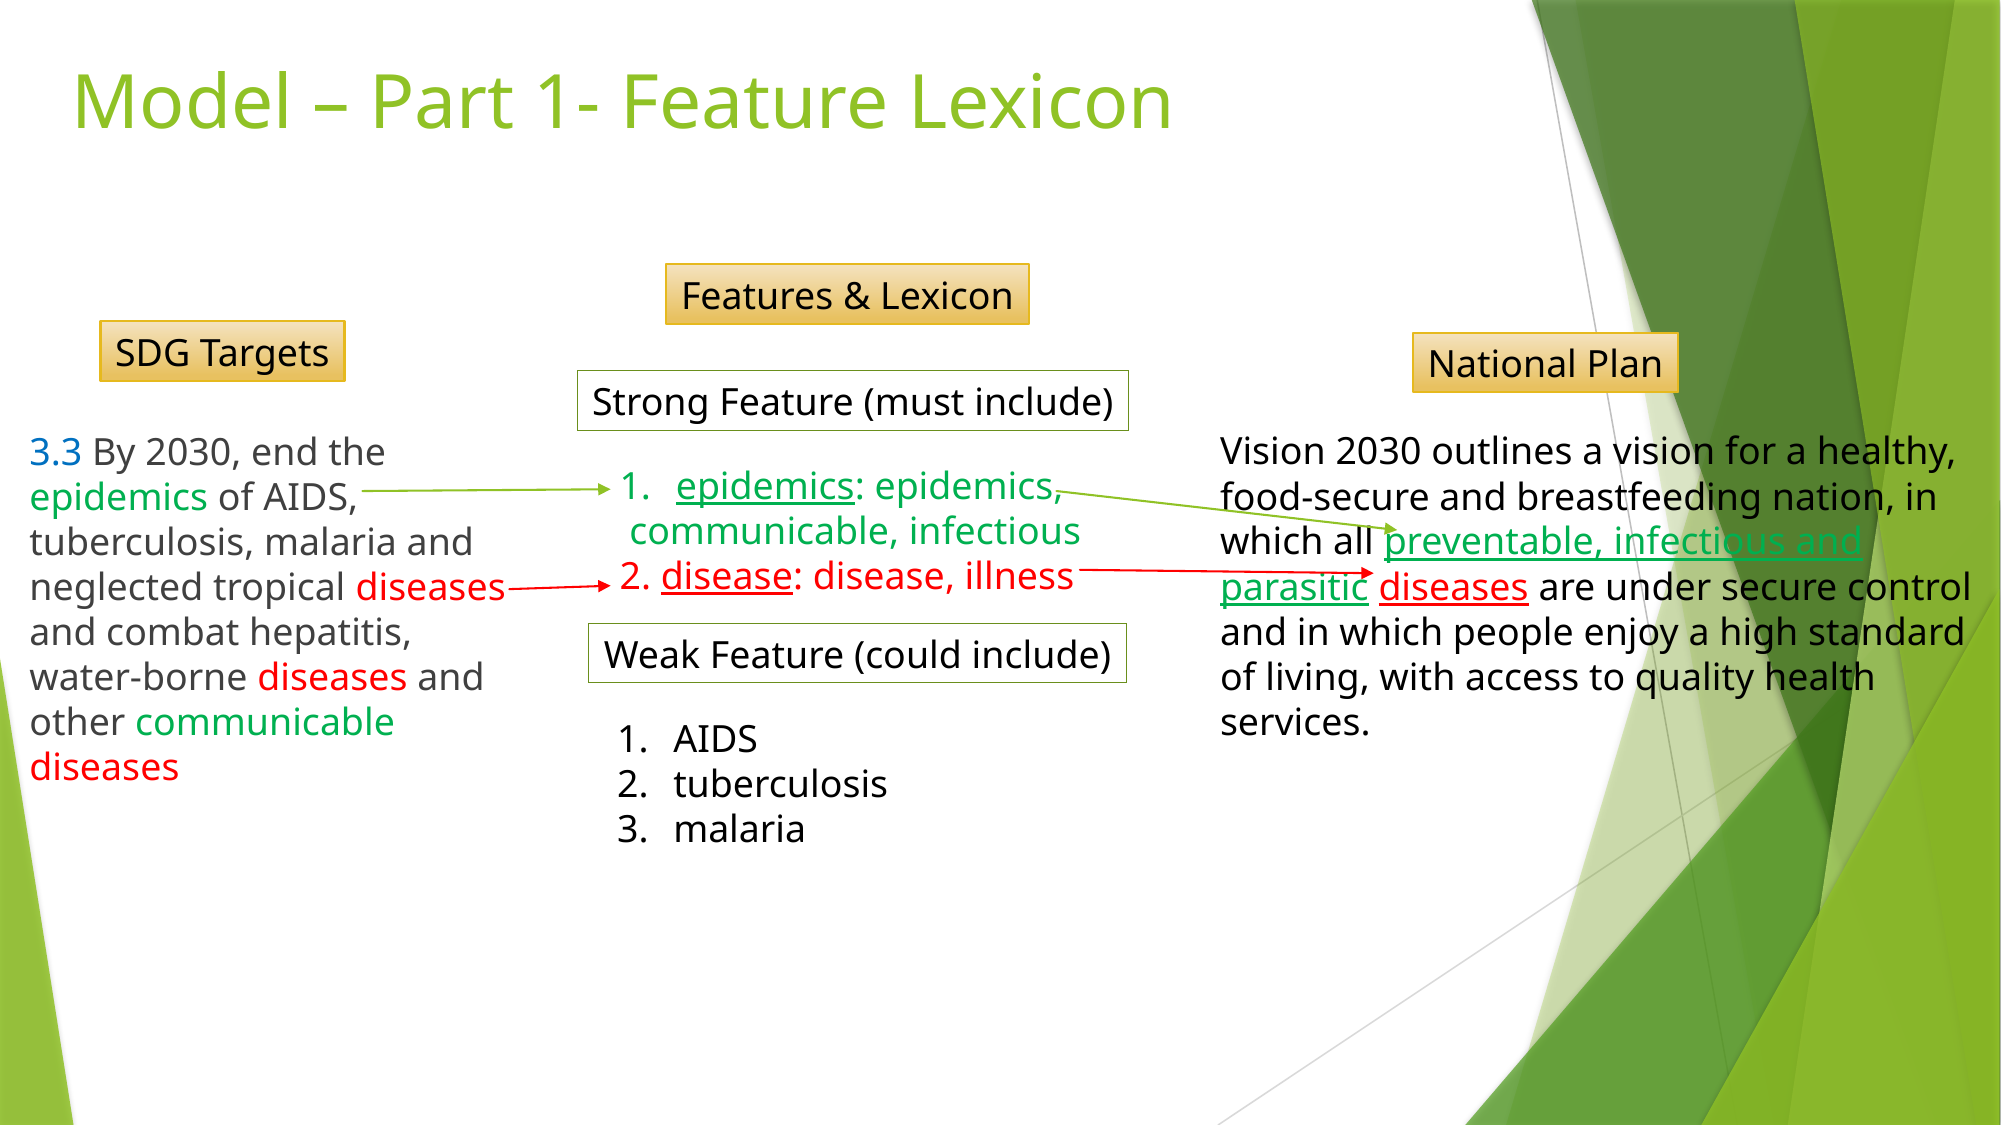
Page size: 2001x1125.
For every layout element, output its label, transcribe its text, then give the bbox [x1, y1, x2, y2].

text_box Vision 2030 outlines a vision for a healthy, food-secure and breastfeeding nation, in which all preventable, infectious and parasitic diseases are under secure control and in which people enjoy a high standard of living, with access to quality health services. [1205, 420, 2000, 750]
text_box Features & Lexicon [665, 263, 1030, 325]
text_box Strong Feature (must include) [577, 370, 1129, 431]
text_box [361, 488, 612, 492]
title Model – Part 1- Feature Lexicon [56, 46, 1467, 263]
text_box AIDS tuberculosis malaria [602, 707, 904, 903]
list 3.3 By 2030, end the epidemics of AIDS, tuberculosis, malaria and neglected tropical diseases and combat hepatitis, water-borne diseases and other communicable diseases [14, 420, 542, 777]
text_box epidemics: epidemics, communicable, infectious 2. disease: disease, illness [604, 454, 1097, 604]
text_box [1055, 490, 1398, 531]
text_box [508, 585, 612, 590]
text_box National Plan [1412, 332, 1679, 393]
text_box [1079, 569, 1375, 574]
text_box SDG Targets [99, 320, 346, 382]
text_box Weak Feature (could include) [588, 623, 1127, 683]
